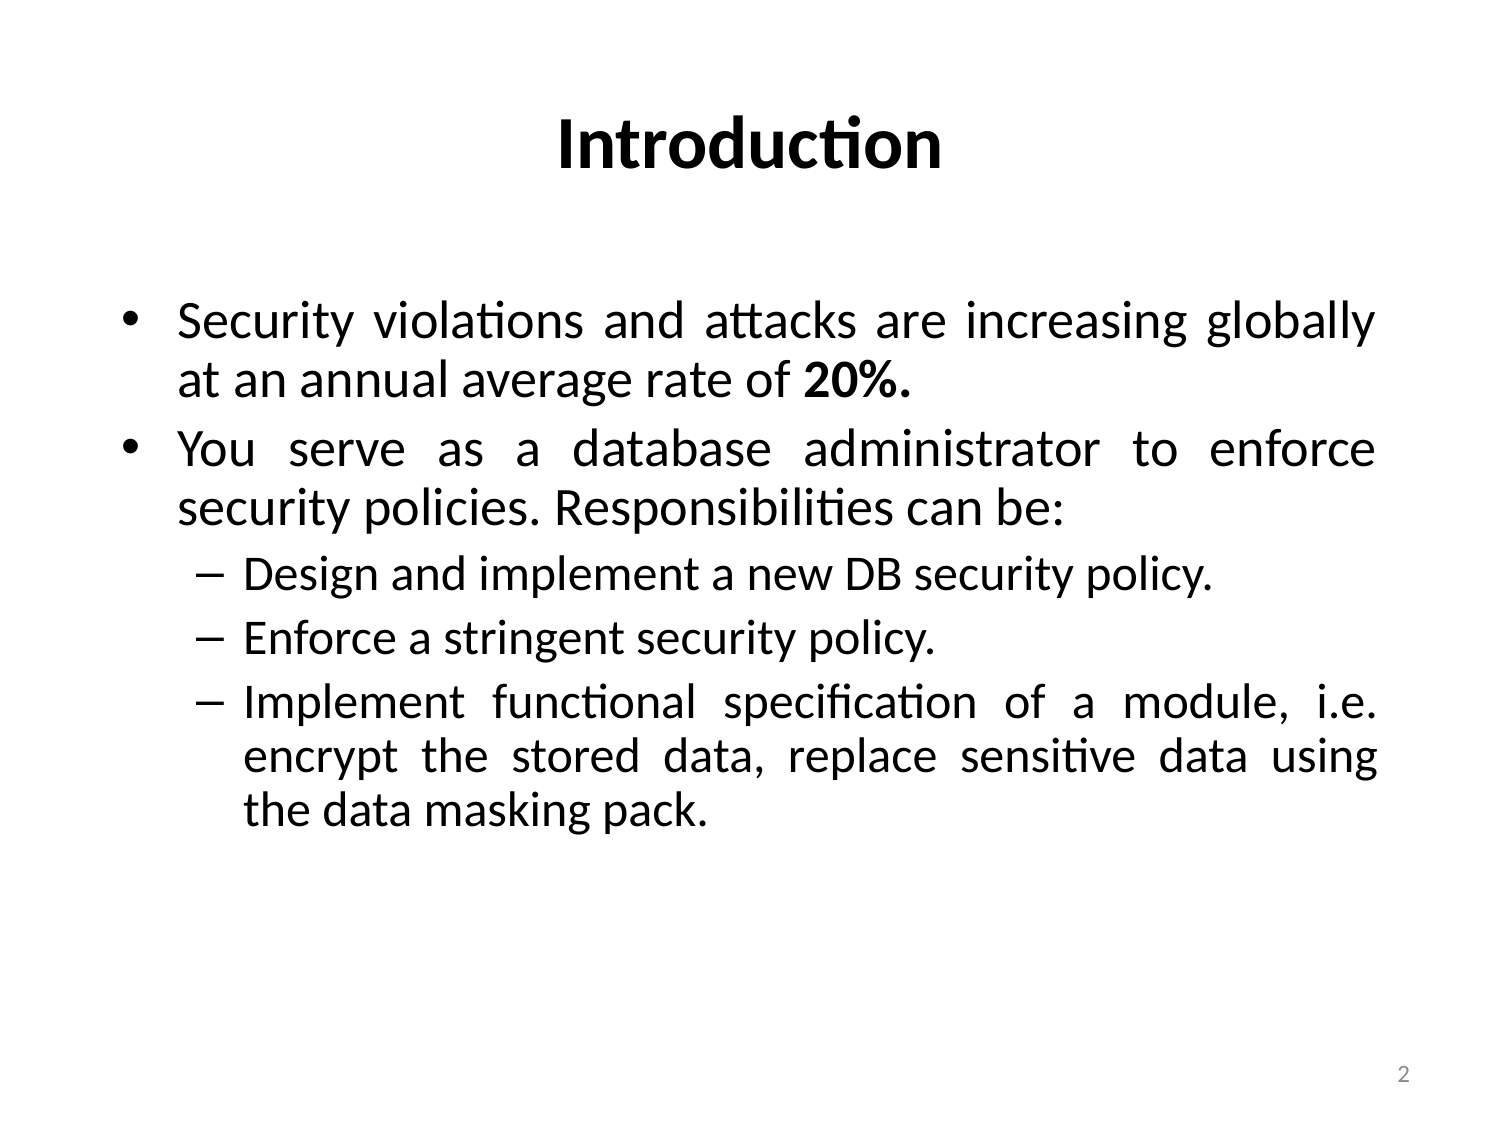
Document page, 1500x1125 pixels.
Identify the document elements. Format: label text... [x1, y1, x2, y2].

title Introduction [75, 45, 1425, 233]
slide_number 2 [1074, 1042, 1425, 1103]
list Security violations and attacks are increasing globally at an annual average rate of 20%. You serve as a database administrator to enforce security policies. Responsibilities can be: Design and implement a new DB security policy. Enforce a stringent security policy. Implement functional specification of a module, i.e. encrypt the stored data, replace sensitive data using the data masking pack. [106, 284, 1394, 998]
